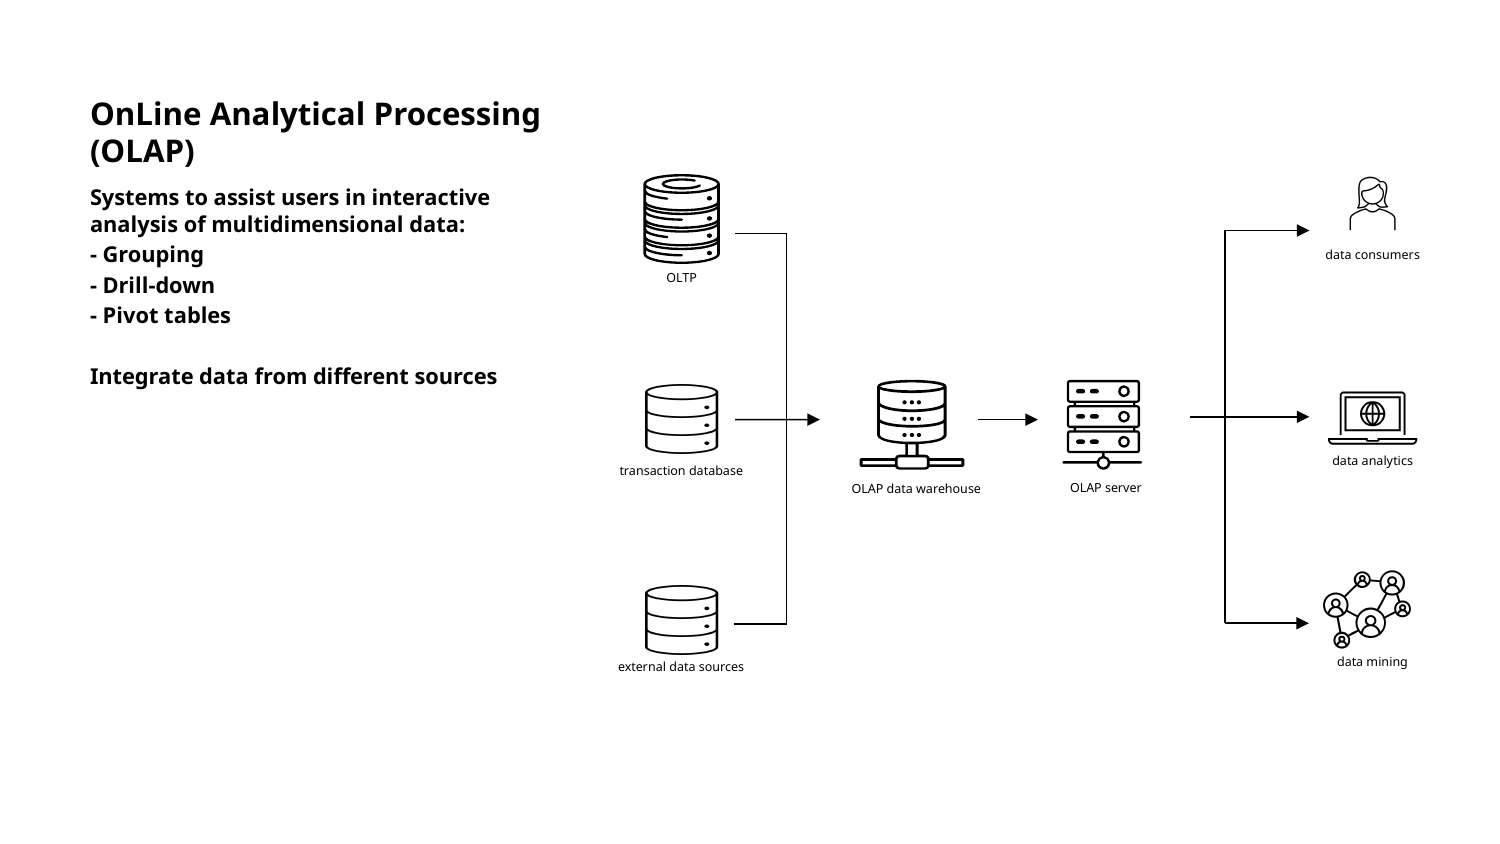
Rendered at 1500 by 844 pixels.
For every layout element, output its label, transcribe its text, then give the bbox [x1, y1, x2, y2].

text_box data consumers [1307, 251, 1438, 258]
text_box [1309, 560, 1436, 692]
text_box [635, 173, 728, 308]
text_box [1062, 379, 1143, 470]
text_box OLAP server [1052, 484, 1160, 491]
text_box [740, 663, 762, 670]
title OnLine Analytical Processing (OLAP) [75, 33, 569, 176]
text_box [859, 379, 965, 470]
picture [621, 375, 733, 462]
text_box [1303, 370, 1442, 491]
text_box OLAP data warehouse [834, 485, 999, 492]
list Systems to assist users in interactive analysis of multidimensional data: - Grouping - Drill-down - Pivot tables Integrate data from different sources [75, 176, 569, 754]
picture [1338, 172, 1407, 240]
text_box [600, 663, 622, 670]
text_box transaction database [601, 467, 728, 474]
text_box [733, 232, 821, 626]
picture [621, 576, 742, 663]
